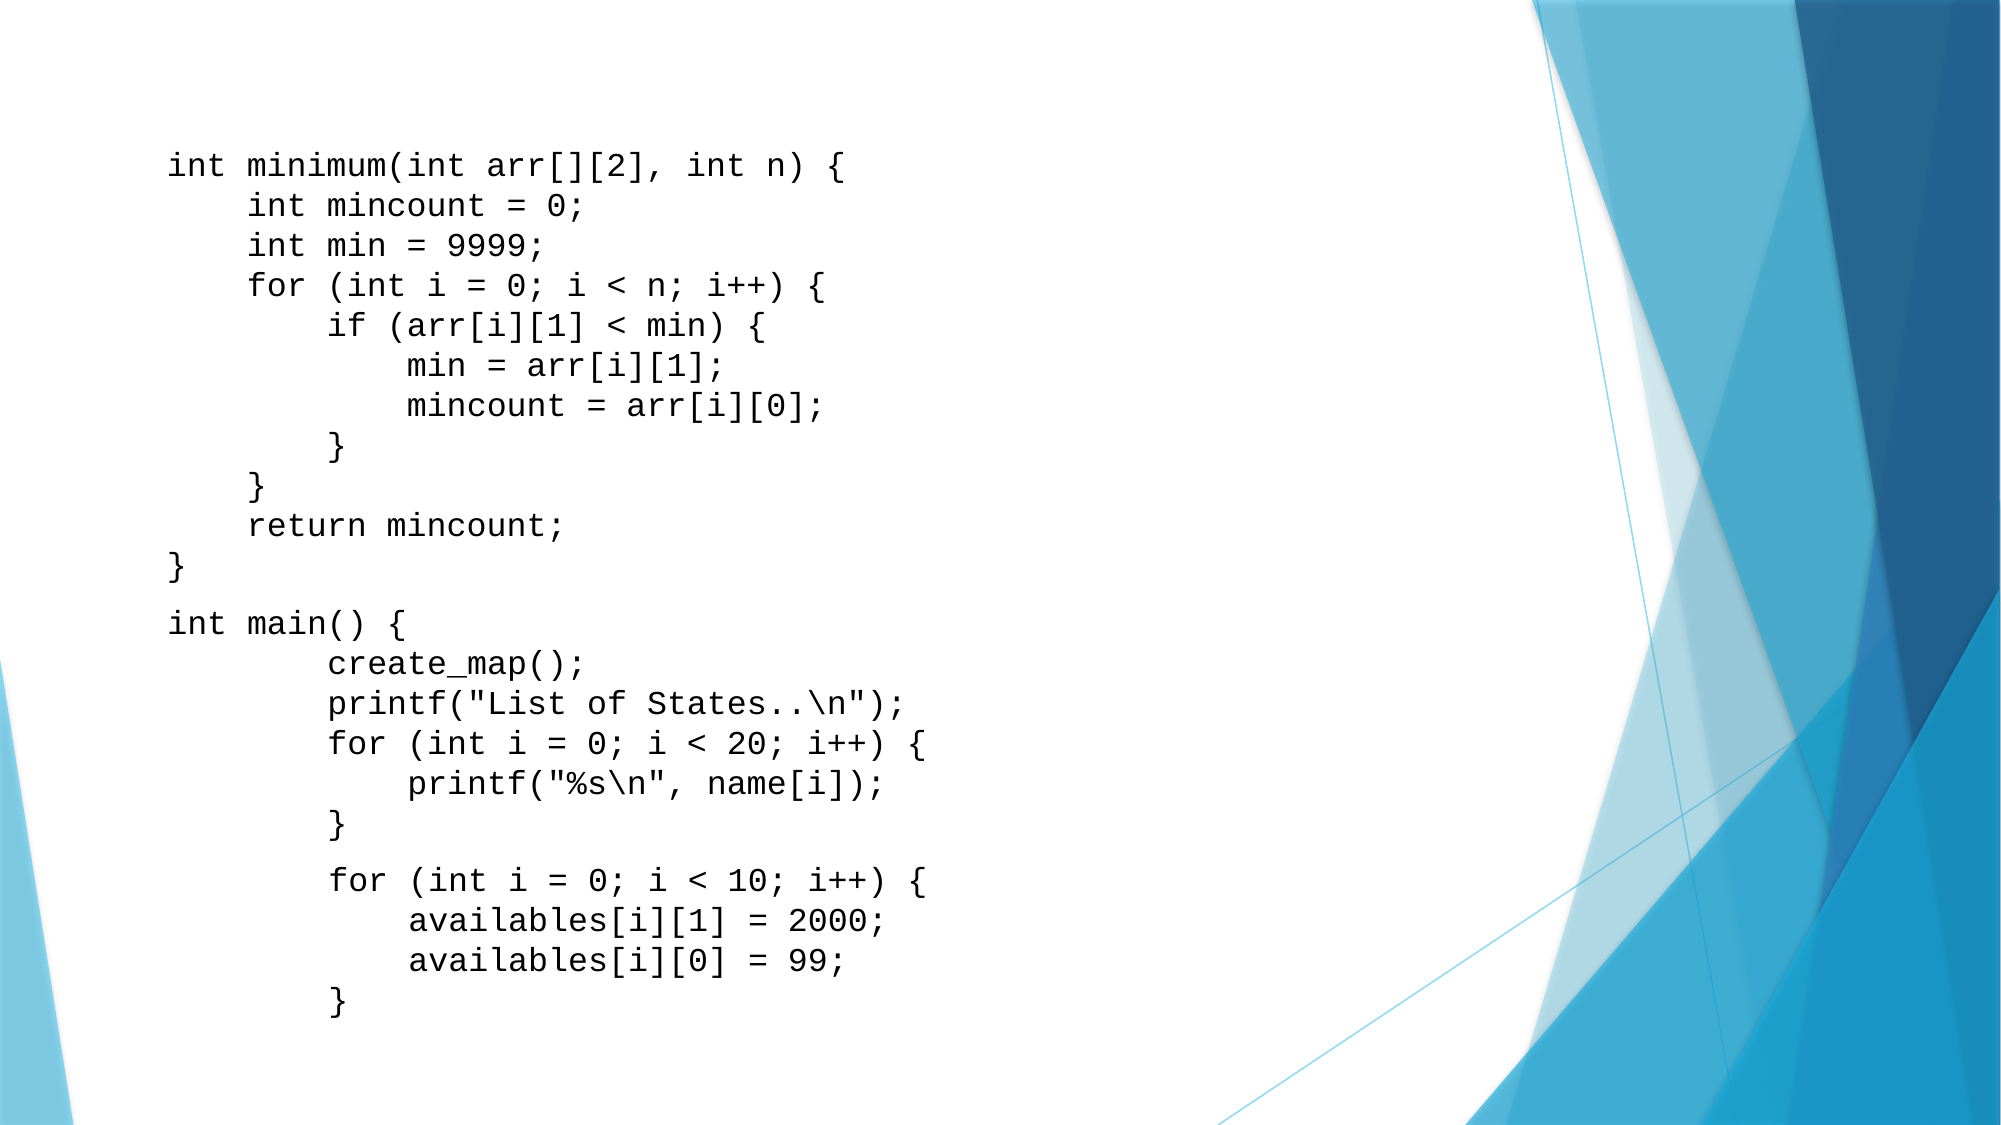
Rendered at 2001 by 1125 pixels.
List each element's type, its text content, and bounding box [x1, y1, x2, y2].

text_box int main() { create_map(); printf("List of States..\n"); for (int i = 0; i < 20; i++) { printf("%s\n", name[i]); } [167, 601, 928, 841]
text_box for (int i = 0; i < 10; i++) { availables[i][1] = 2000; availables[i][0] = 99; } [328, 857, 929, 1058]
text_box int minimum(int arr[][2], int n) { int mincount = 0; int min = 9999; for (int i = 0; i < n; i++) { if (arr[i][1] < min) { min = arr[i][1]; mincount = arr[i][0]; } } return mincount; } [166, 143, 848, 583]
